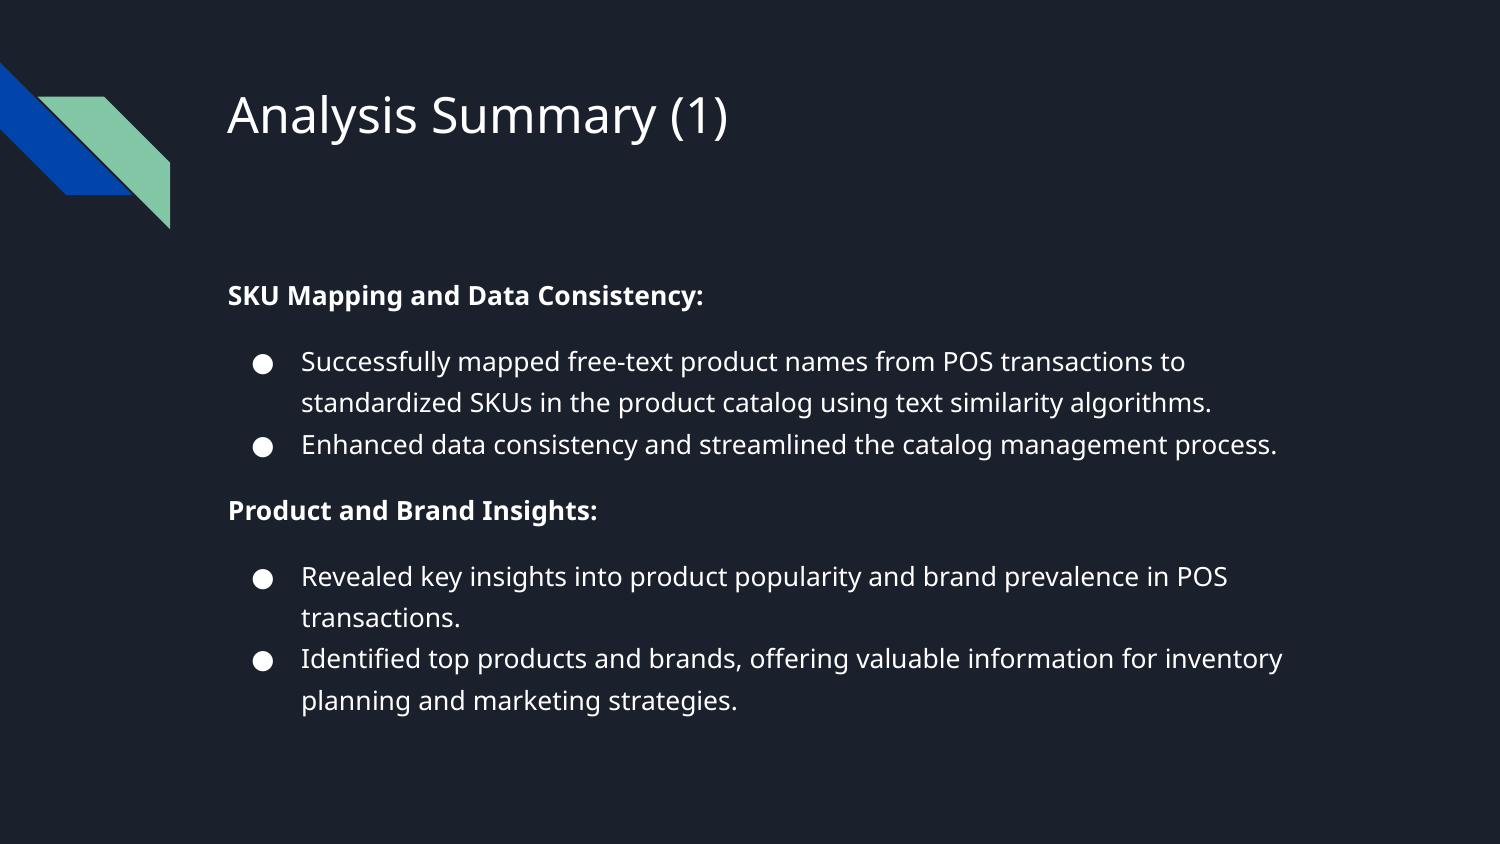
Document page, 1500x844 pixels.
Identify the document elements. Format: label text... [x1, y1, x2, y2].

list SKU Mapping and Data Consistency: Successfully mapped free-text product names from POS transactions to standardized SKUs in the product catalog using text similarity algorithms. Enhanced data consistency and streamlined the catalog management process. Product and Brand Insights: Revealed key insights into product popularity and brand prevalence in POS transactions. Identified top products and brands, offering valuable information for inventory planning and marketing strategies. [212, 257, 1368, 735]
title Analysis Summary (1) [212, 64, 1368, 215]
